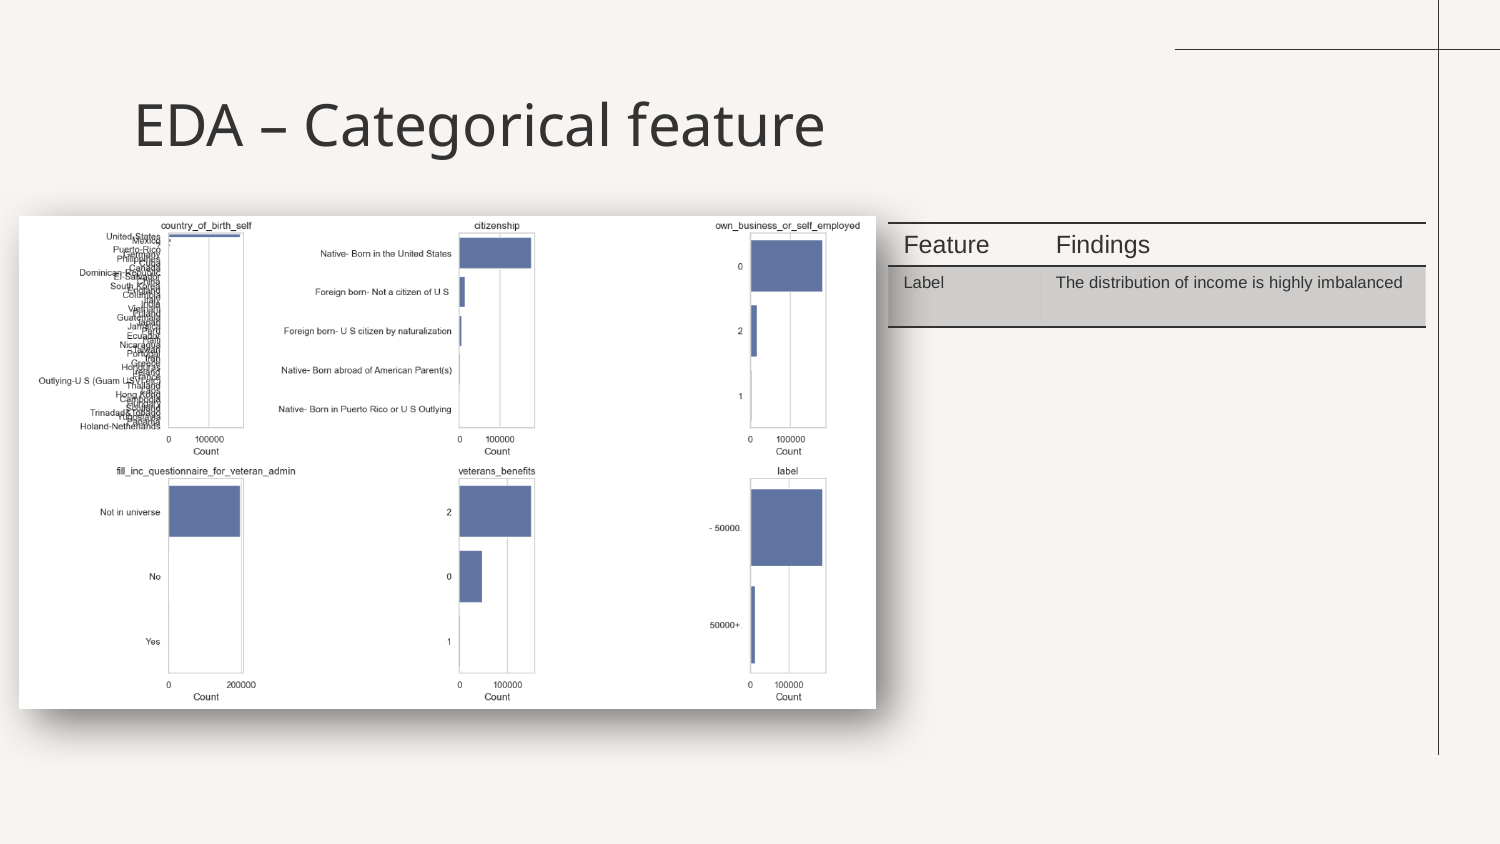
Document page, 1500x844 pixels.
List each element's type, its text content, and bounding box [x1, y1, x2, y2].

table_cell The distribution of income is highly imbalanced [1041, 267, 1426, 326]
table_header Findings [1041, 224, 1426, 265]
table_header Feature [888, 224, 1041, 265]
picture [18, 216, 876, 709]
title EDA – Categorical feature [118, 72, 1382, 167]
table_cell Label [888, 267, 1041, 326]
